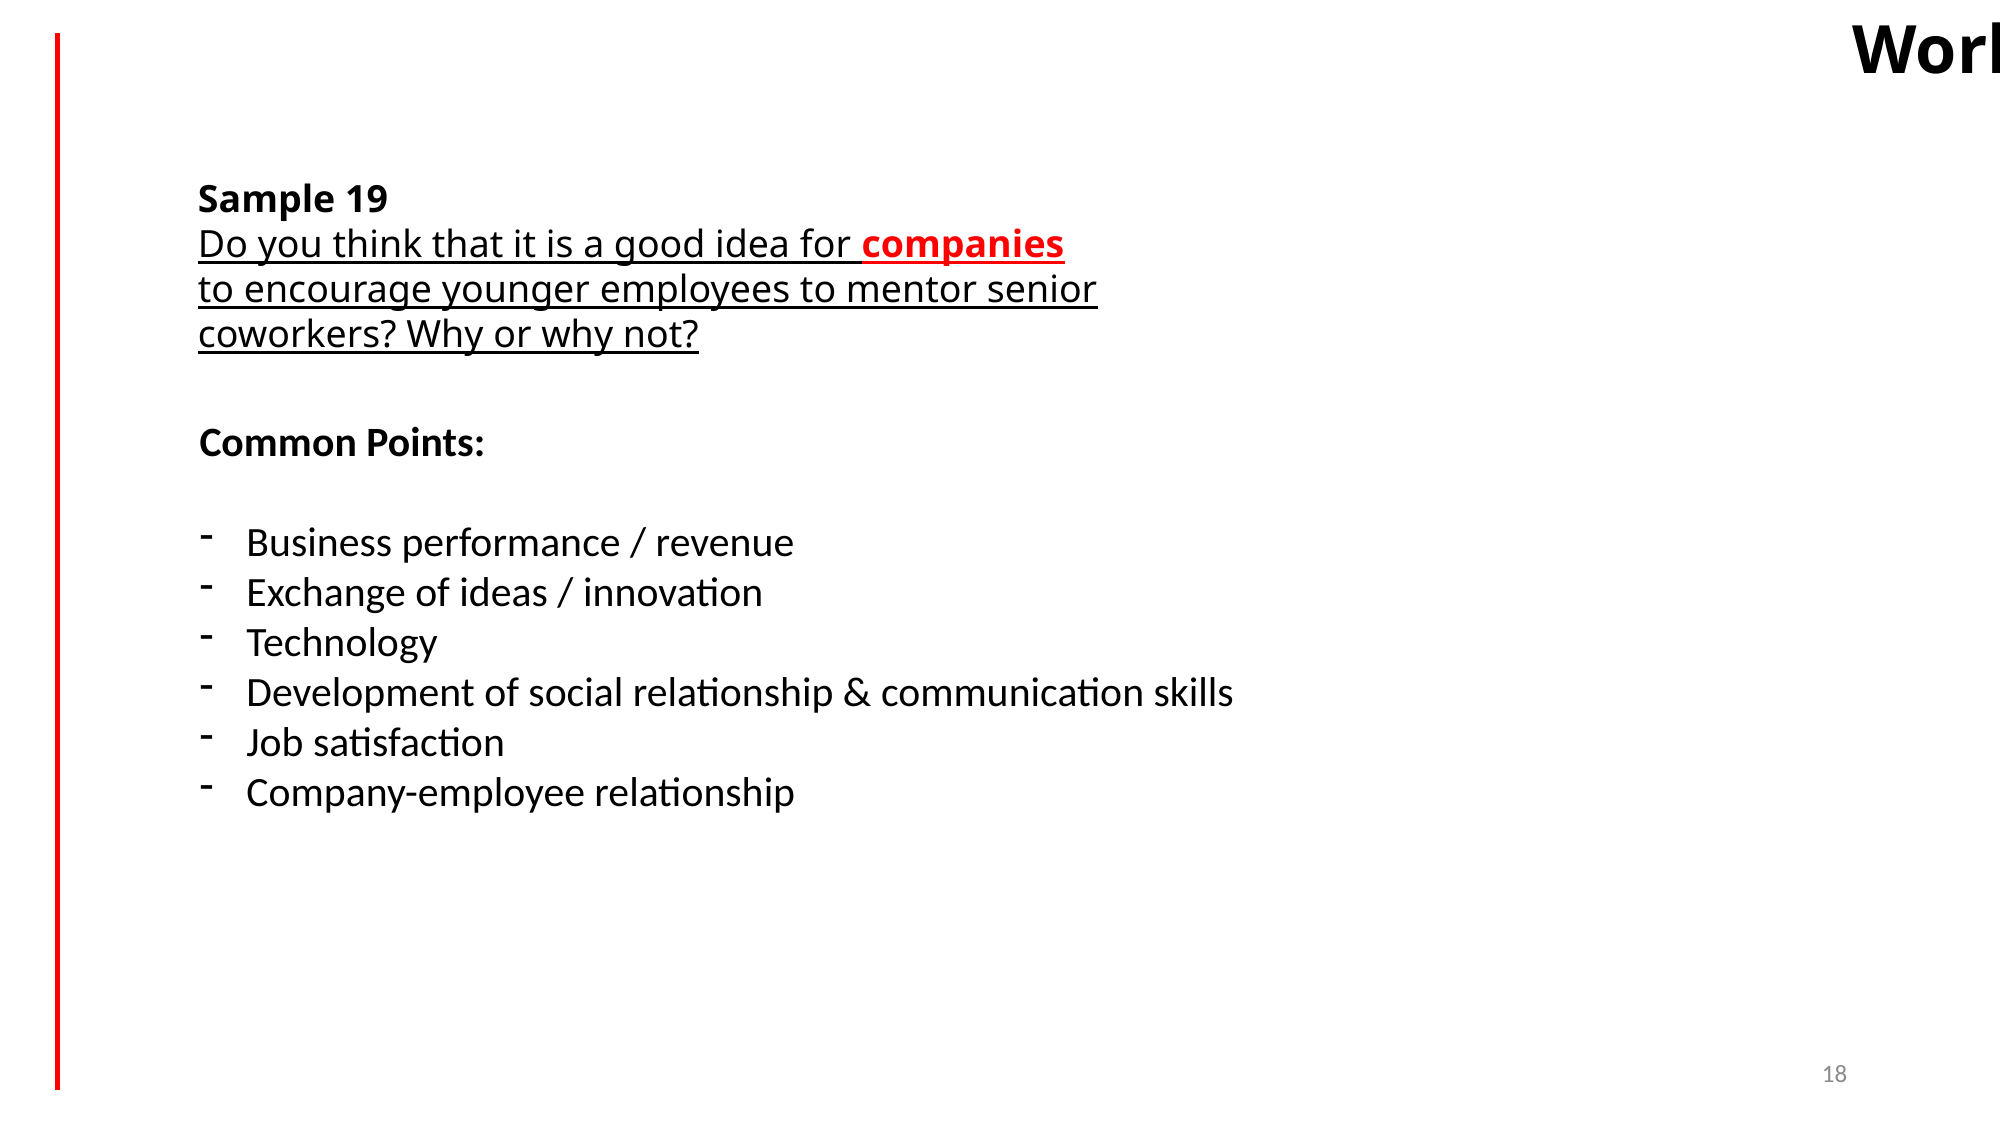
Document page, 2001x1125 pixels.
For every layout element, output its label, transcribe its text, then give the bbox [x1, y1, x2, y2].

slide_number 18 [1412, 1042, 1863, 1103]
text_box Work [1837, 0, 2000, 95]
text_box Sample 19 Do you think that it is a good idea for companies to encourage younger employees to mentor senior coworkers? Why or why not? [183, 168, 1116, 363]
text_box Common Points: Business performance / revenue Exchange of ideas / innovation Technology Development of social relationship & communication skills Job satisfaction Company-employee relationship [184, 407, 1250, 1073]
